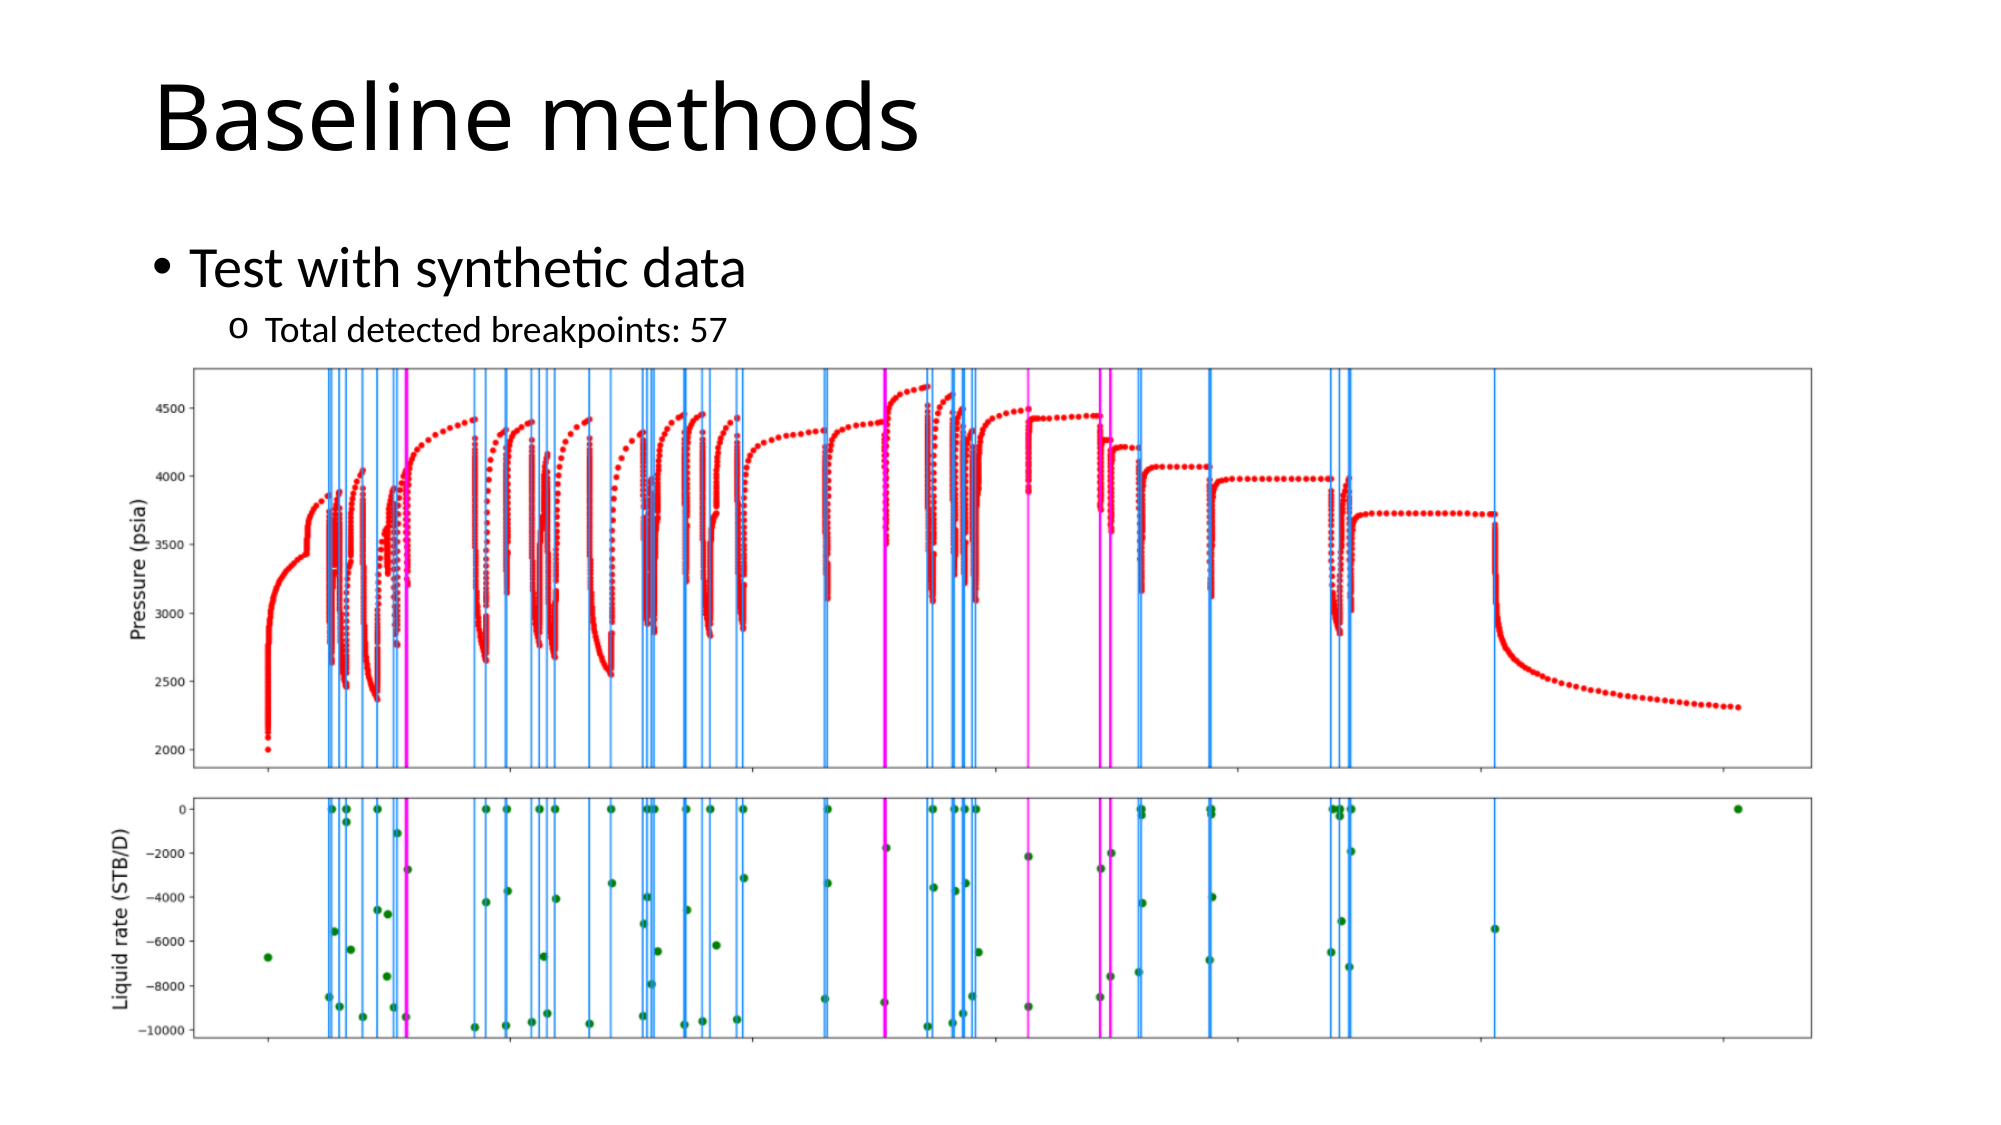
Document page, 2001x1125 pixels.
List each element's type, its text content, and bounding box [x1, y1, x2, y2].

text_box Test with synthetic data Total detected breakpoints: 57 [137, 229, 1863, 944]
title Baseline methods [137, 11, 1863, 229]
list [96, 355, 1822, 1051]
